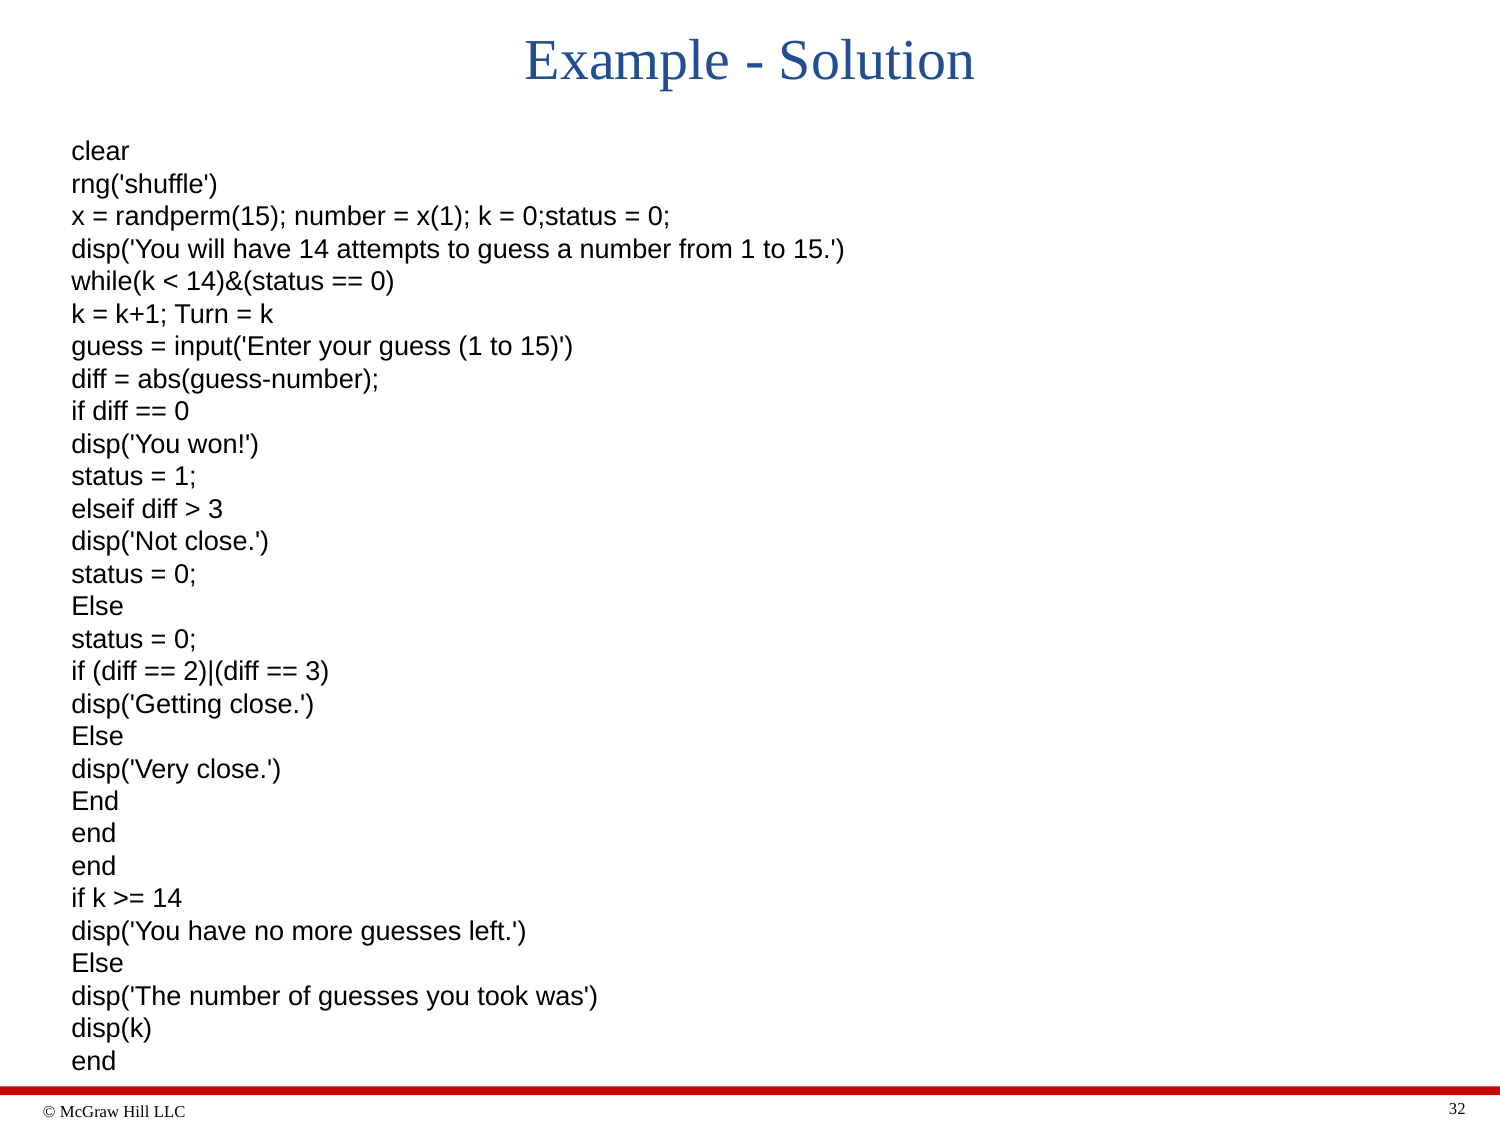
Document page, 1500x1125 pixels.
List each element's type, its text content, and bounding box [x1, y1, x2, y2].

slide_number 32 [1415, 1094, 1474, 1122]
title Example - Solution [56, 22, 1444, 100]
list clear rng('shuffle') x = randperm(15); number = x(1); k = 0;status = 0; disp('You will have 14 attempts to guess a number from 1 to 15.') while(k < 14)&(status == 0) k = k+1; Turn = k guess = input('Enter your guess (1 to 15)') diff = abs(guess-number); if diff == 0 disp('You won!') status = 1; elseif diff > 3 disp('Not close.') status = 0; Else status = 0; if (diff == 2)|(diff == 3) disp('Getting close.') Else disp('Very close.') End end end if k >= 14 disp('You have no more guesses left.') Else disp('The number of guesses you took was') disp(k) end [56, 126, 1444, 1012]
